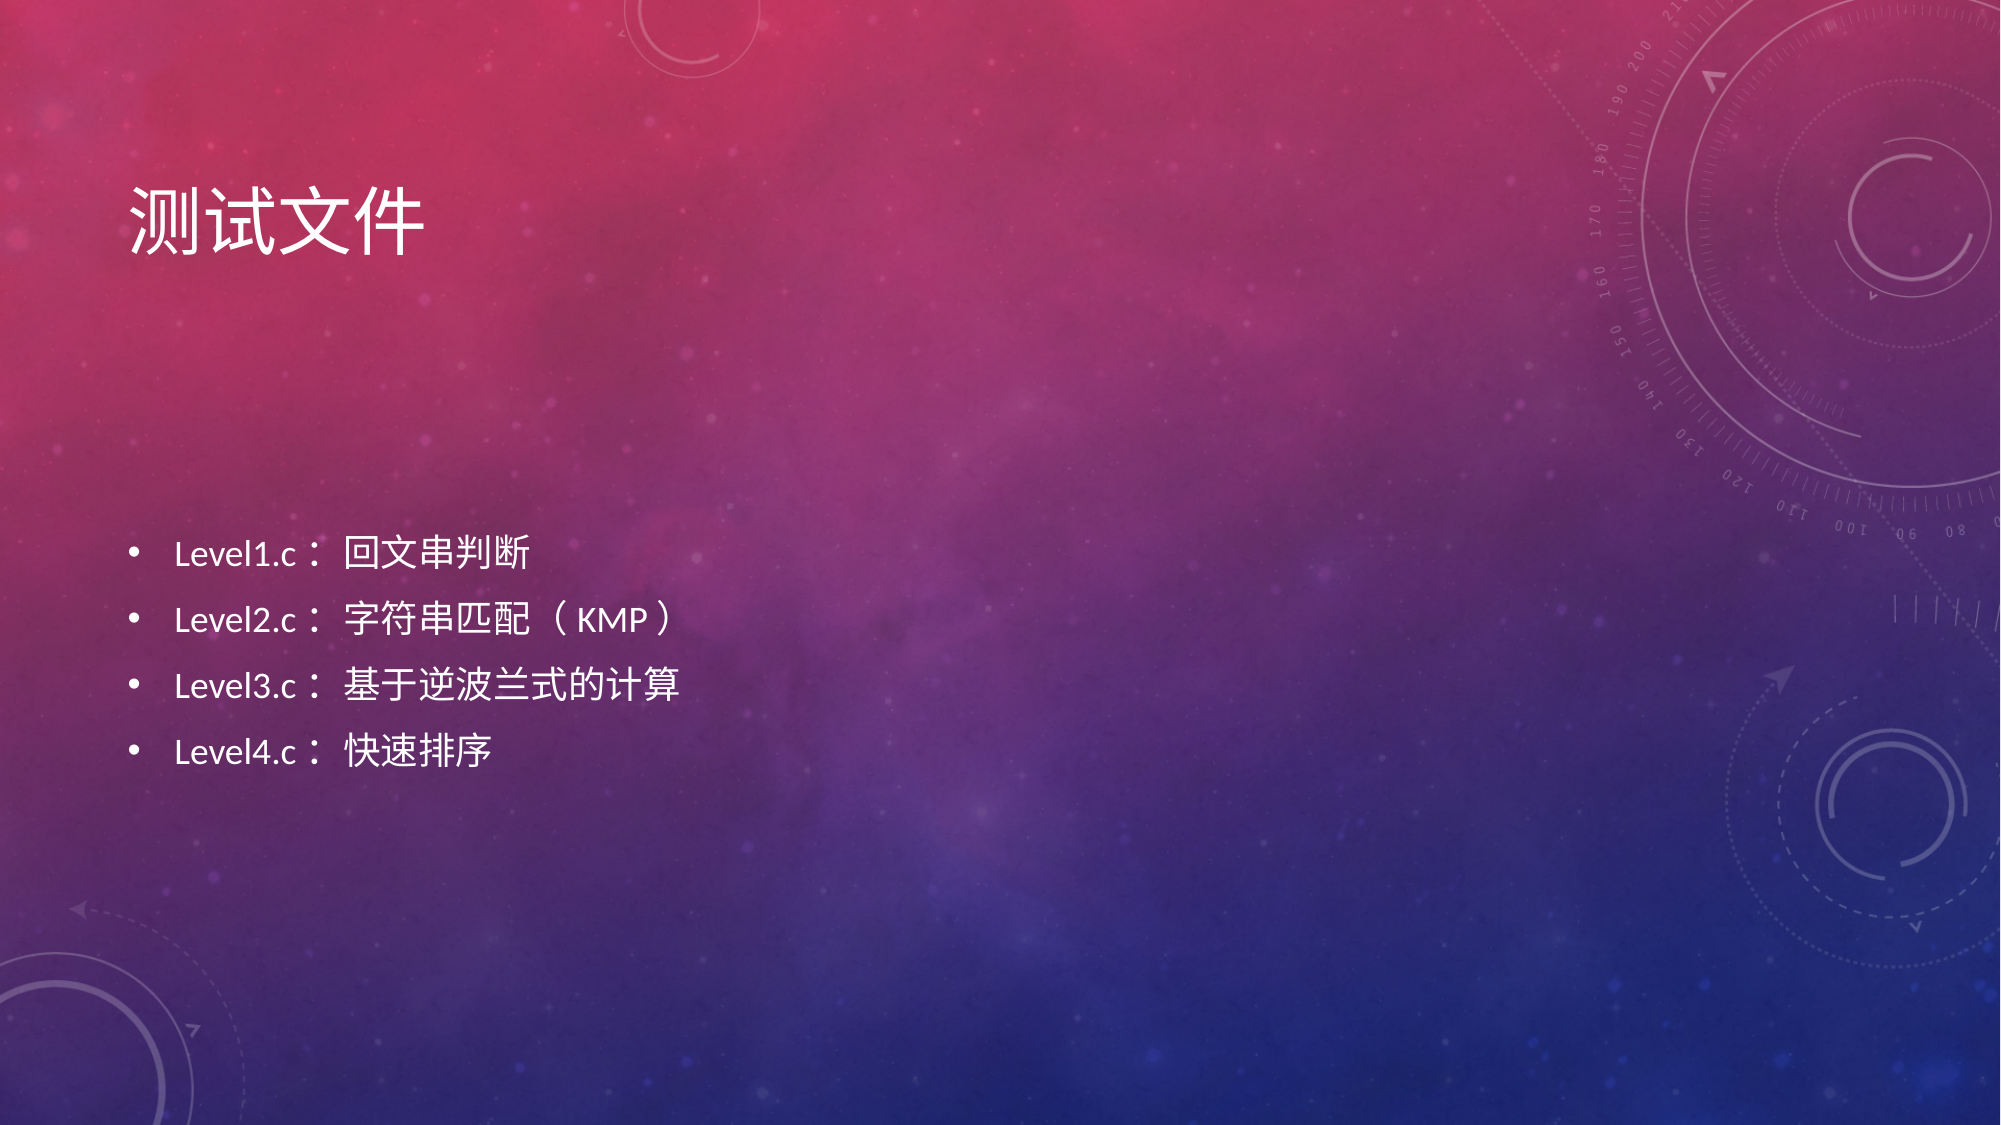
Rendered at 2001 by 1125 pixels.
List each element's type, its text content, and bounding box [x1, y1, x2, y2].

list Level1.c：回文串判断 Level2.c：字符串匹配（KMP） Level3.c：基于逆波兰式的计算 Level4.c：快速排序 [112, 351, 1775, 950]
title 测试文件 [112, 99, 1775, 339]
picture [0, 0, 2001, 1125]
